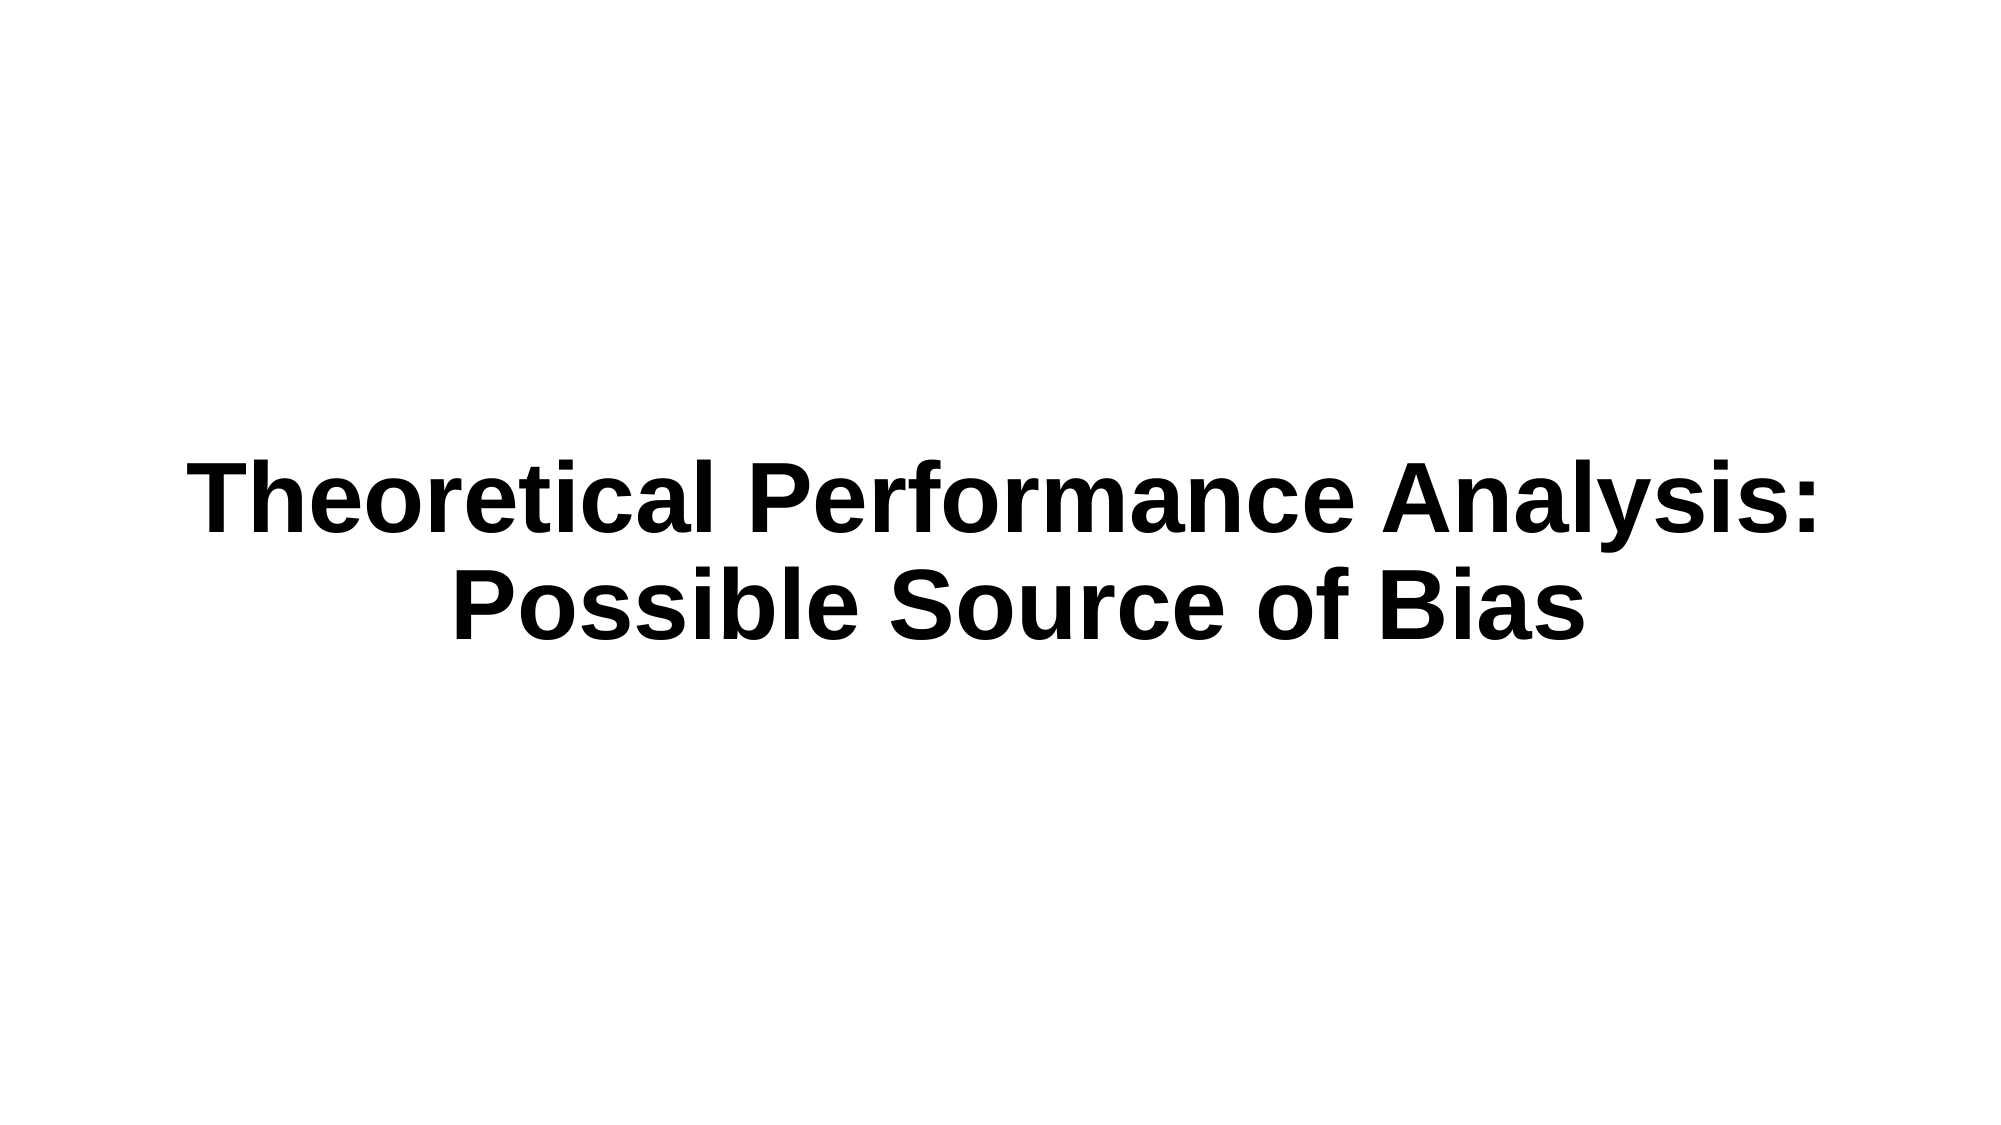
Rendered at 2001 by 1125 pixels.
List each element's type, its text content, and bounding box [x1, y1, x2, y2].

title Theoretical Performance Analysis: Possible Source of Bias [98, 357, 1914, 750]
